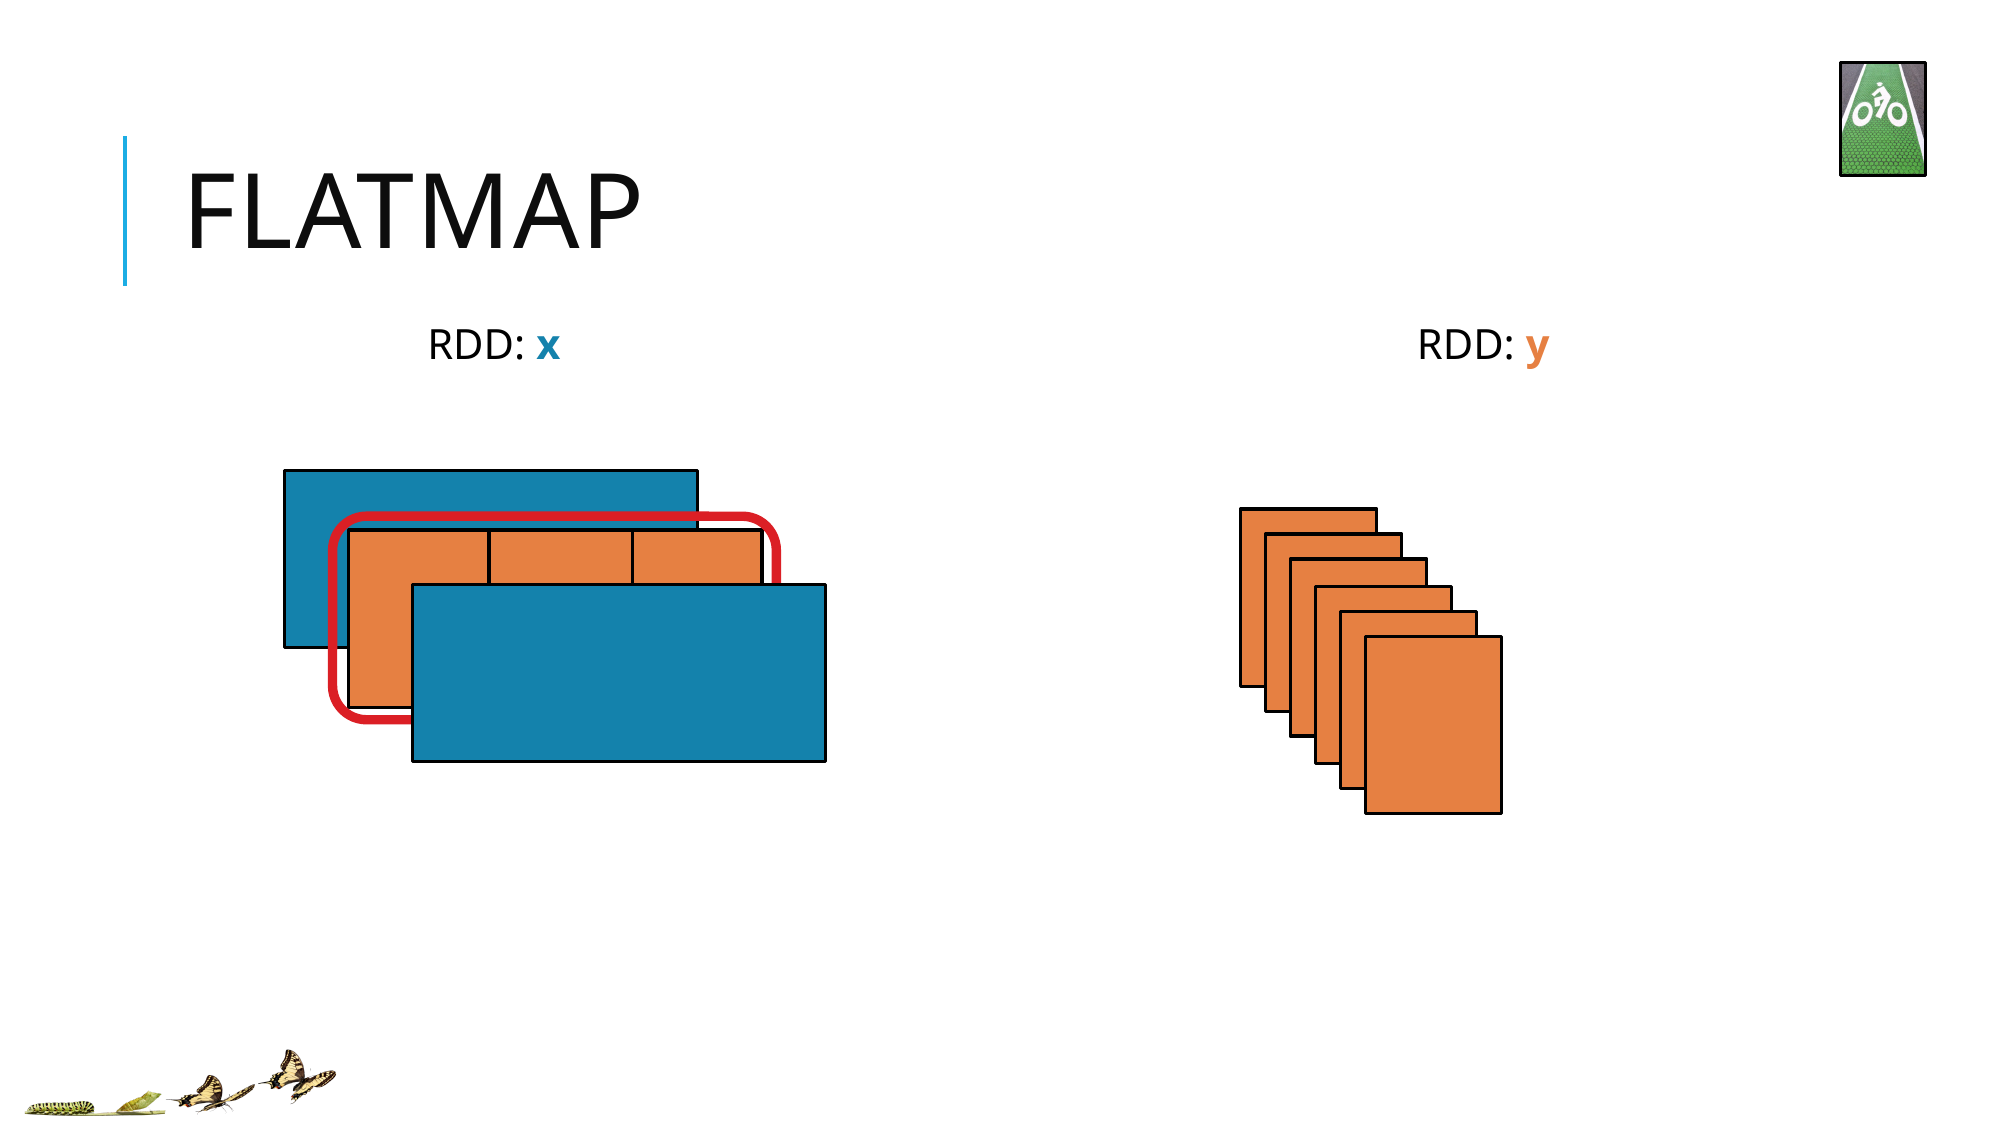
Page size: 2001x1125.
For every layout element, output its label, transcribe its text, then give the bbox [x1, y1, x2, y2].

text_box [1239, 508, 1378, 687]
picture [18, 1046, 350, 1125]
text_box [411, 584, 827, 763]
text_box [1339, 610, 1478, 790]
text_box [1314, 585, 1453, 765]
text_box [331, 514, 778, 722]
text_box RDD: x [412, 310, 646, 376]
text_box [1289, 558, 1428, 737]
text_box [1264, 533, 1403, 712]
picture [1841, 63, 1925, 175]
text_box RDD: y [1402, 310, 1635, 376]
text_box [283, 469, 699, 649]
text_box [1364, 635, 1503, 815]
title flatmap [168, 96, 1763, 342]
